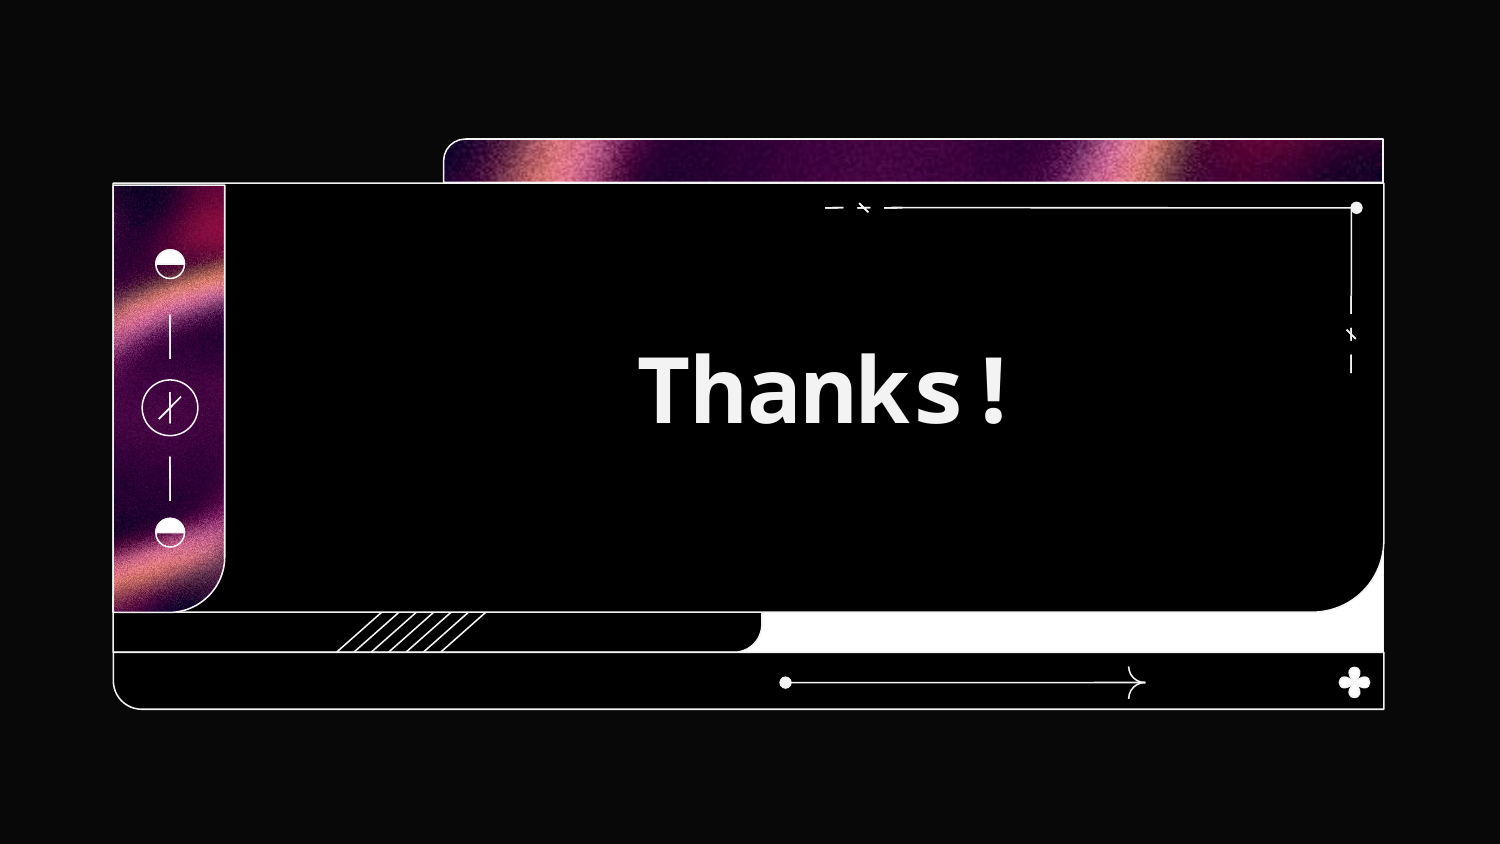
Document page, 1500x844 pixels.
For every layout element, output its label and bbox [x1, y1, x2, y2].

text_box [112, 182, 1385, 710]
text_box [443, 139, 1384, 182]
text_box [336, 612, 486, 653]
text_box [141, 249, 199, 548]
text_box [824, 202, 1357, 374]
text_box [785, 649, 1162, 715]
